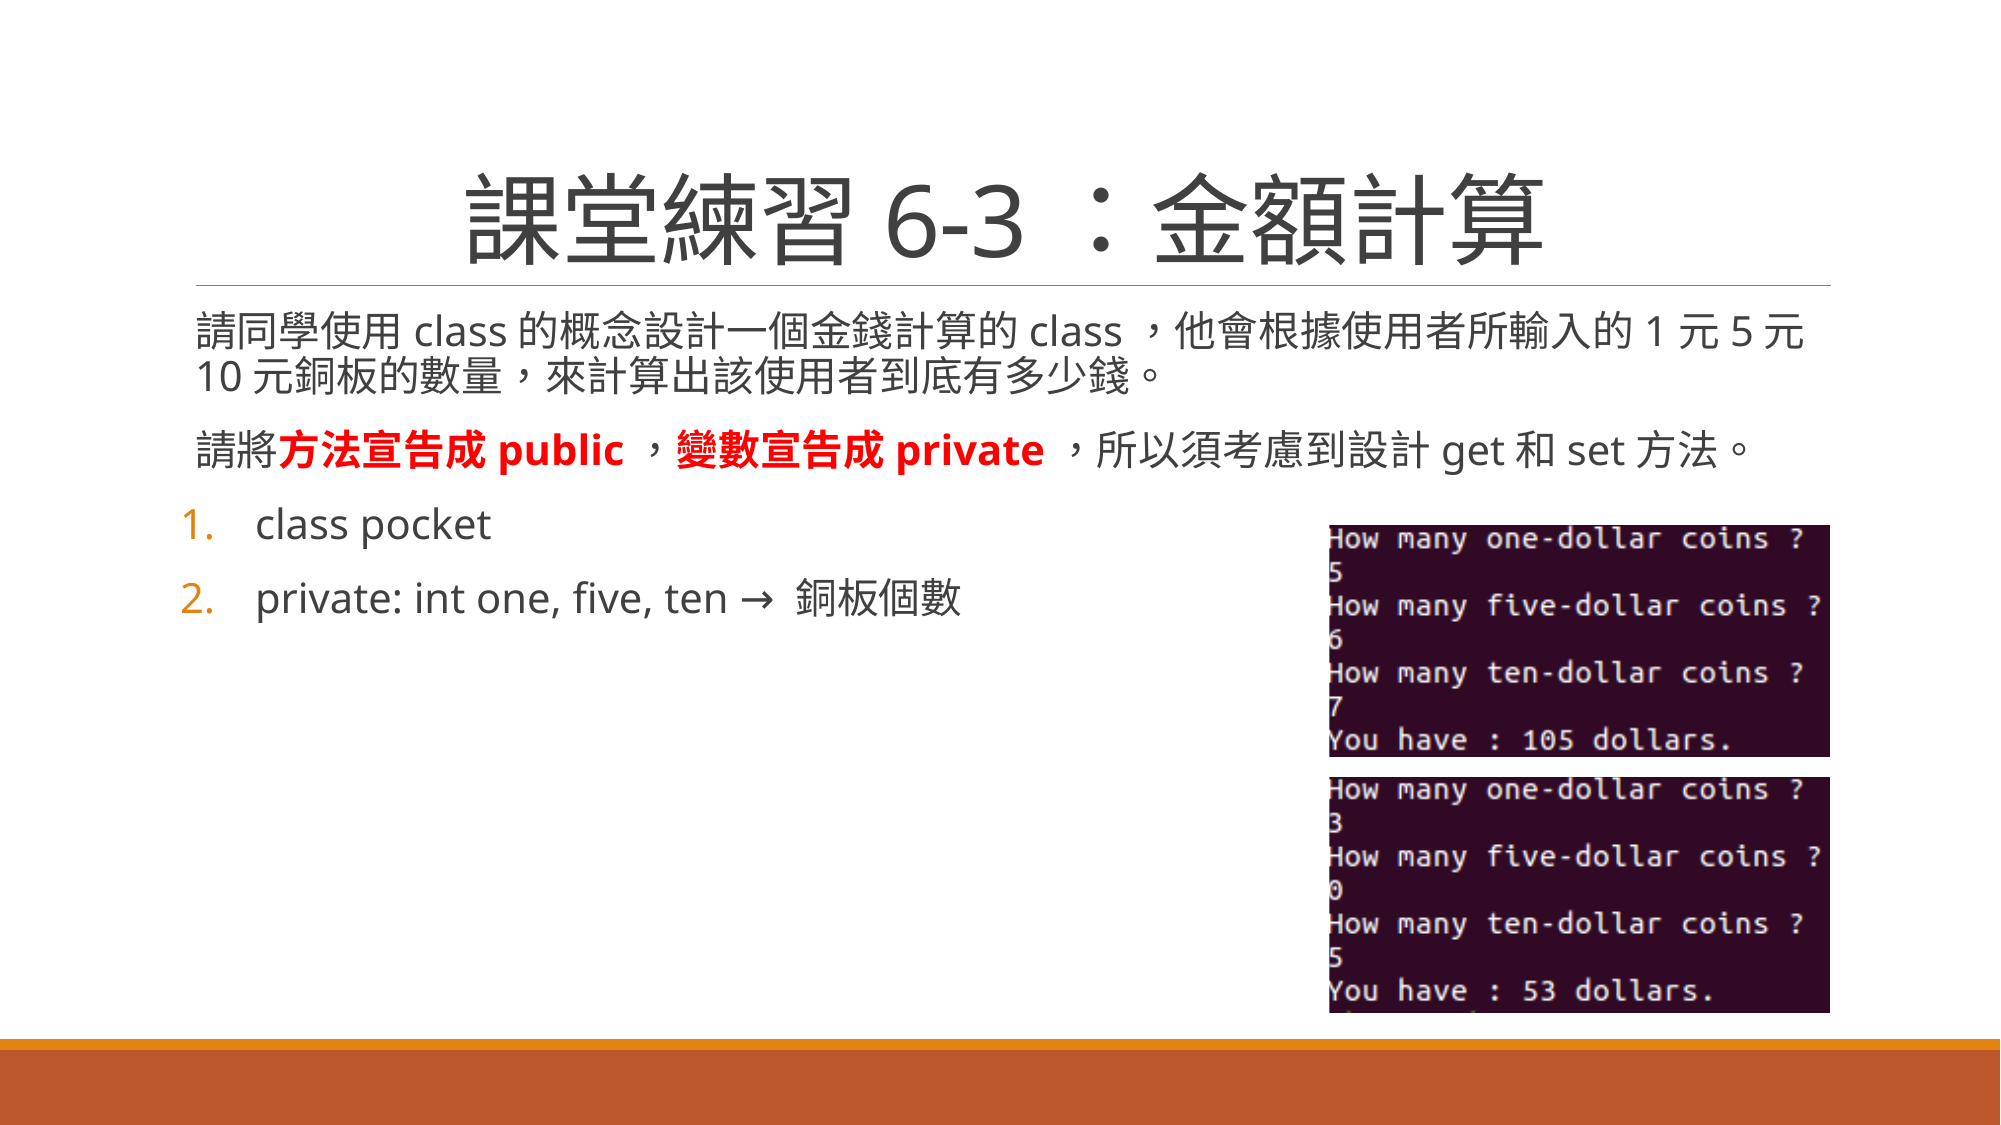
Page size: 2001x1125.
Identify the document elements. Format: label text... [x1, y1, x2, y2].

title 課堂練習6-3：金額計算 [180, 47, 1830, 285]
list 請同學使用class的概念設計一個金錢計算的class，他會根據使用者所輸入的1元5元10元銅板的數量，來計算出該使用者到底有多少錢。 請將方法宣告成public，變數宣告成private，所以須考慮到設計get和set方法。 class pocket private: int one, five, ten → 銅板個數 [180, 302, 1830, 963]
picture [1328, 777, 1831, 1013]
picture [1328, 525, 1831, 758]
